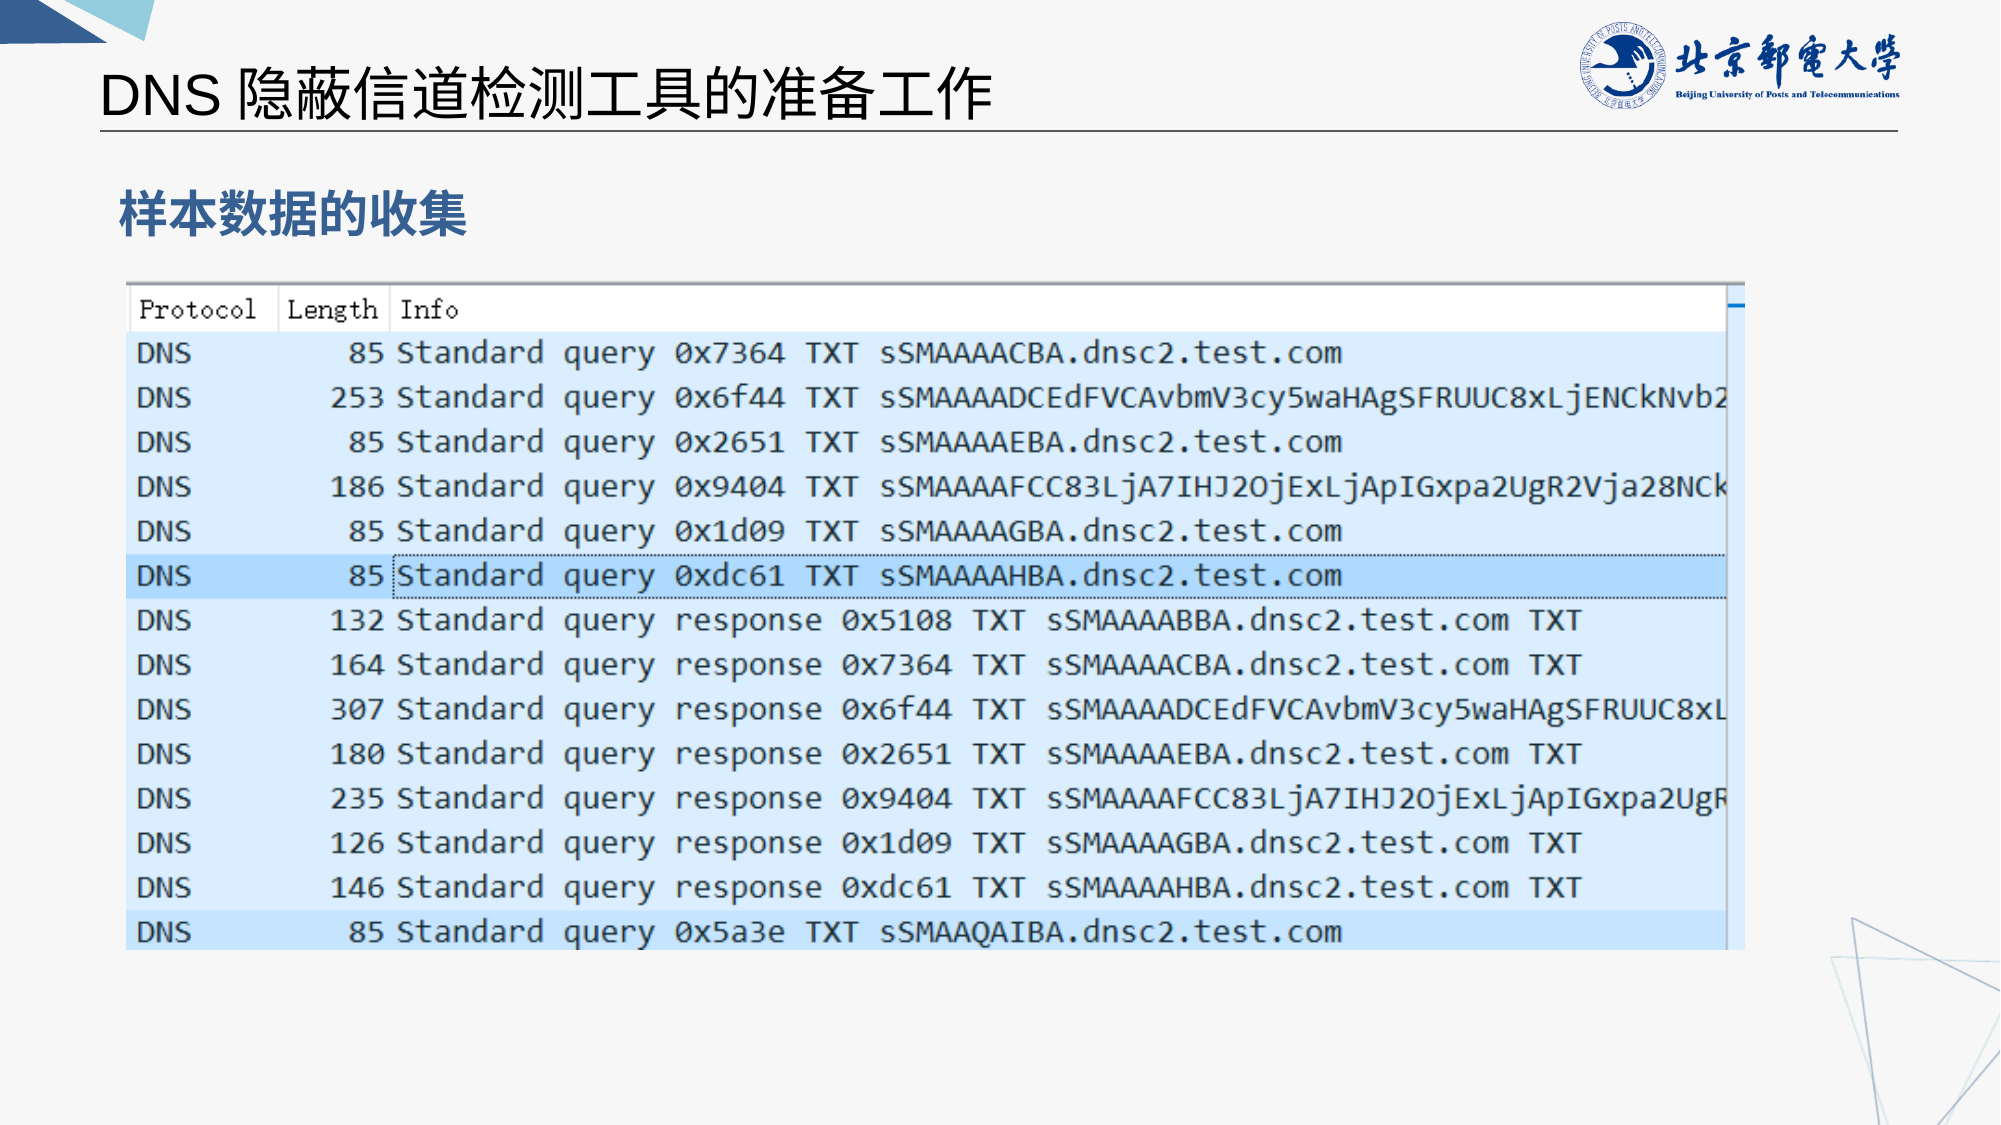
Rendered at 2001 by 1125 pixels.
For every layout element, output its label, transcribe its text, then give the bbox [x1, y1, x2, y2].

picture [1580, 22, 1900, 109]
picture [126, 280, 1745, 950]
picture [1831, 918, 2000, 1124]
text_box 样本数据的收集 [103, 175, 828, 251]
text_box DNS隐蔽信道检测工具的准备工作 [84, 49, 1009, 135]
